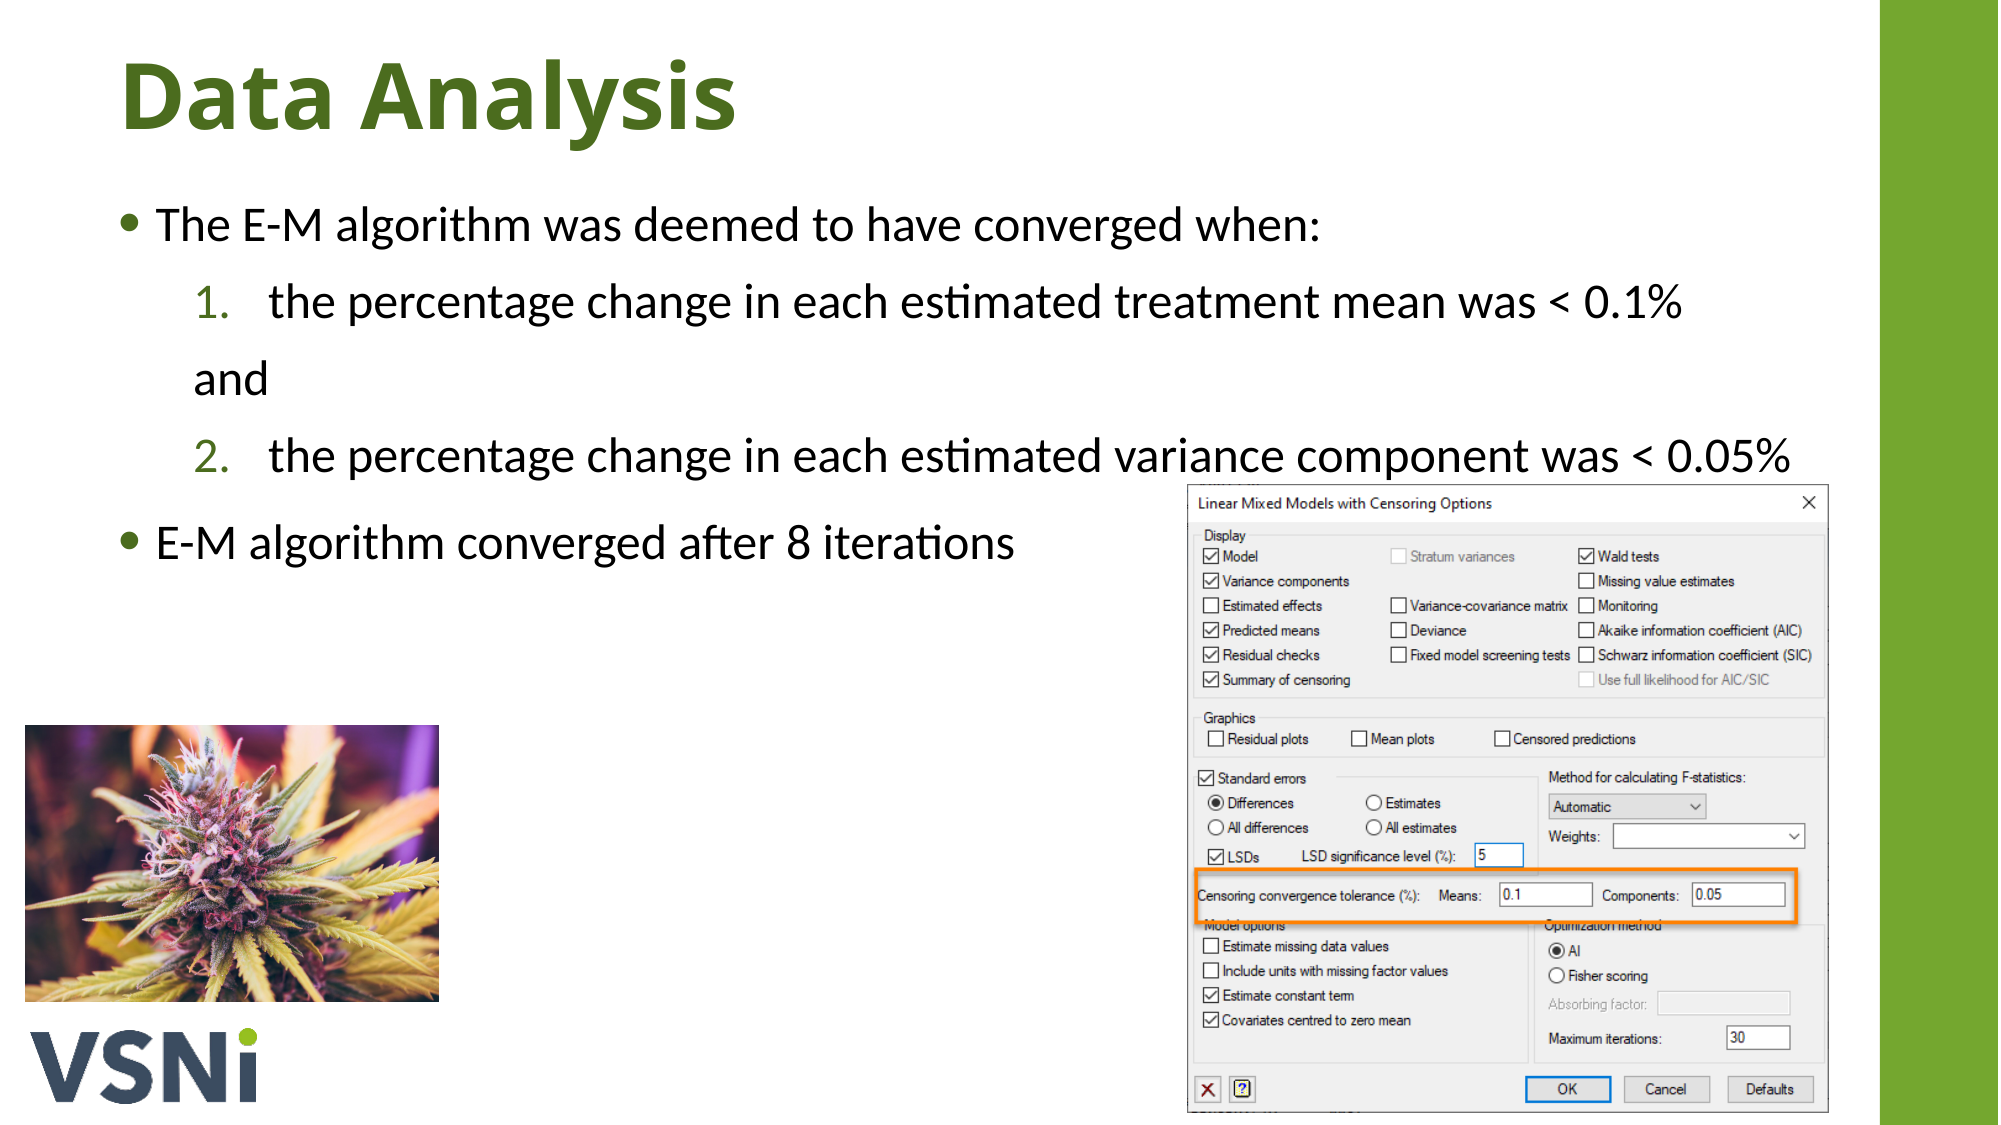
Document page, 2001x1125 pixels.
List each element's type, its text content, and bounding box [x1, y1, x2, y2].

picture [30, 1028, 257, 1104]
list The E-M algorithm was deemed to have converged when: the percentage change in each estimated treatment mean was < 0.1% and the percentage change in each estimated variance component was < 0.05% E-M algorithm converged after 8 iterations [103, 190, 1829, 965]
picture [1187, 484, 1829, 1113]
title Data Analysis [103, 22, 1829, 177]
picture [25, 725, 439, 1002]
